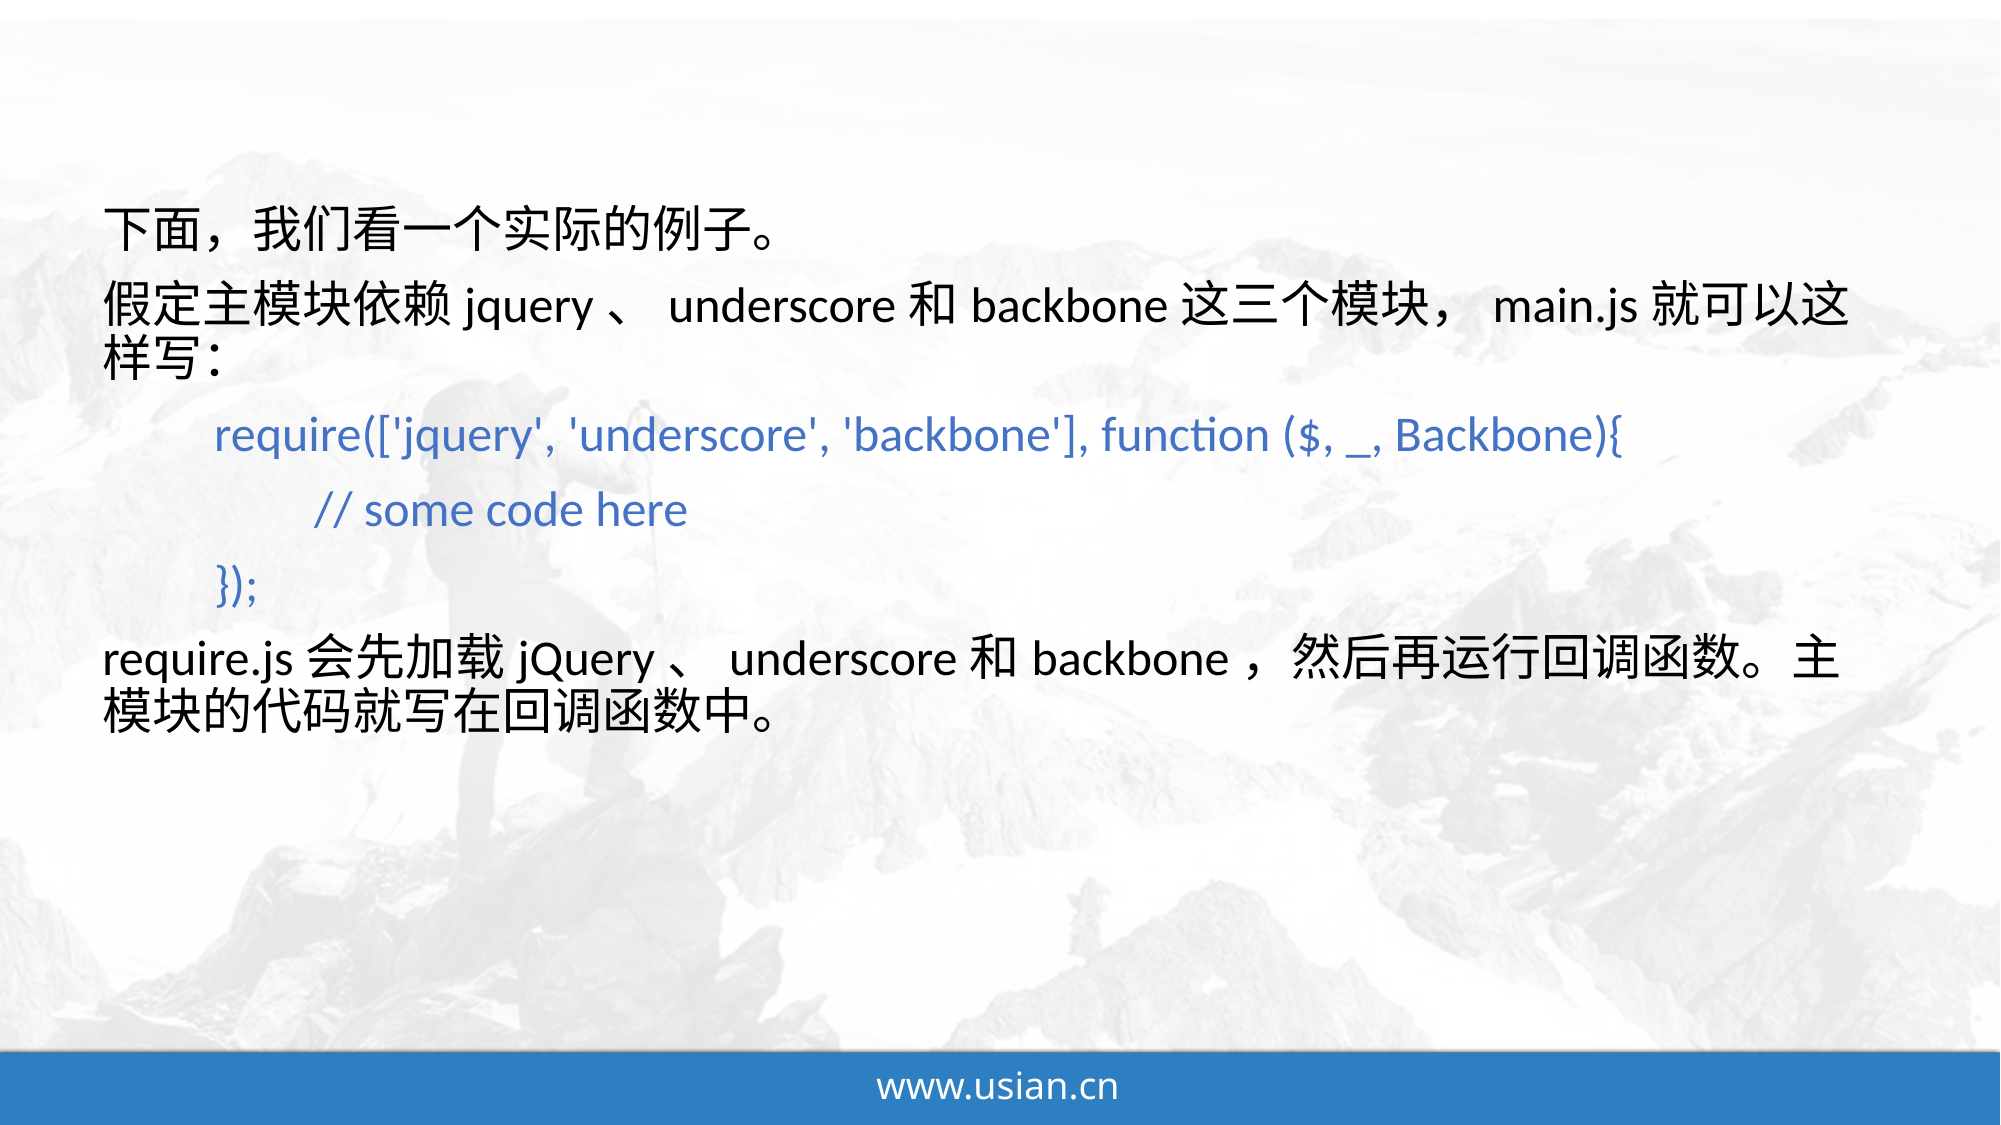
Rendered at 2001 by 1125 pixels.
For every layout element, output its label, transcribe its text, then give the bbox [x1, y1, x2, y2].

text_box 下面，我们看一个实际的例子。 假定主模块依赖jquery、underscore和backbone这三个模块，main.js就可以这样写： require(['jquery', 'underscore', 'backbone'], function ($, _, Backbone){ // some code here }); require.js会先加载jQuery、underscore和backbone，然后再运行回调函数。主模块的代码就写在回调函数中。 [94, 197, 1885, 823]
picture [0, 0, 2001, 1125]
